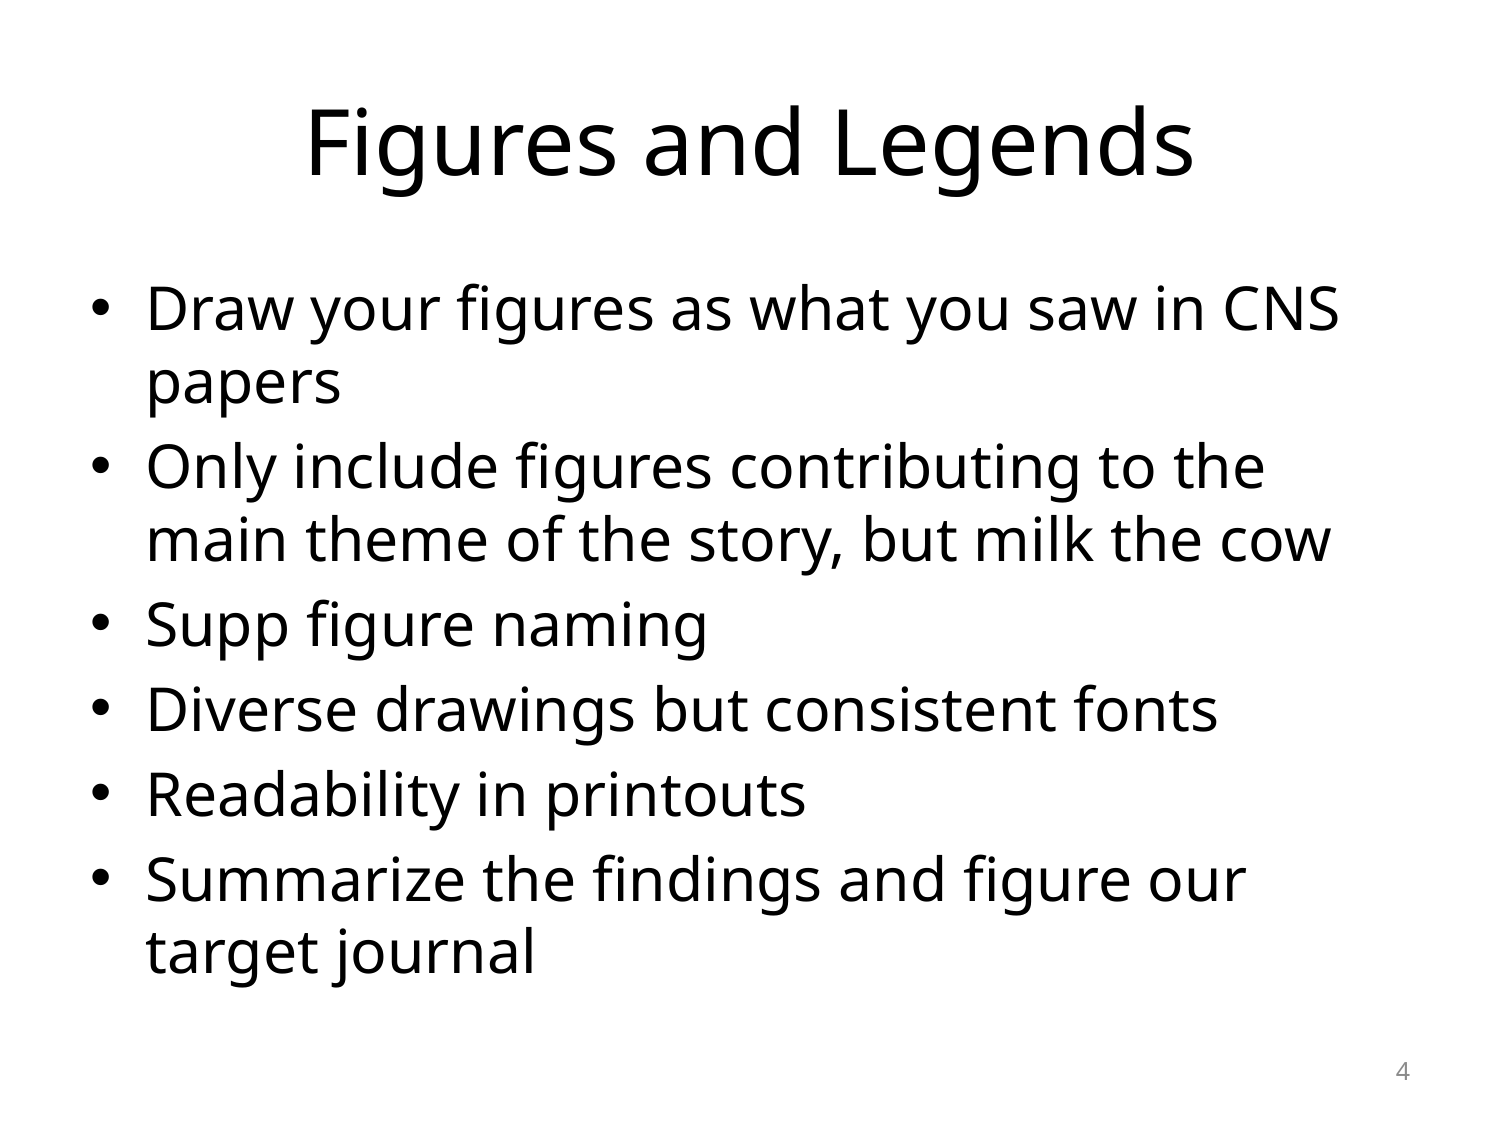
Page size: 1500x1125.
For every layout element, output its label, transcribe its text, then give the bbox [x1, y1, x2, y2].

list Draw your figures as what you saw in CNS papers Only include figures contributing to the main theme of the story, but milk the cow Supp figure naming Diverse drawings but consistent fonts Readability in printouts Summarize the findings and figure our target journal [75, 262, 1425, 1005]
title Figures and Legends [75, 45, 1425, 233]
slide_number 4 [1074, 1042, 1425, 1103]
